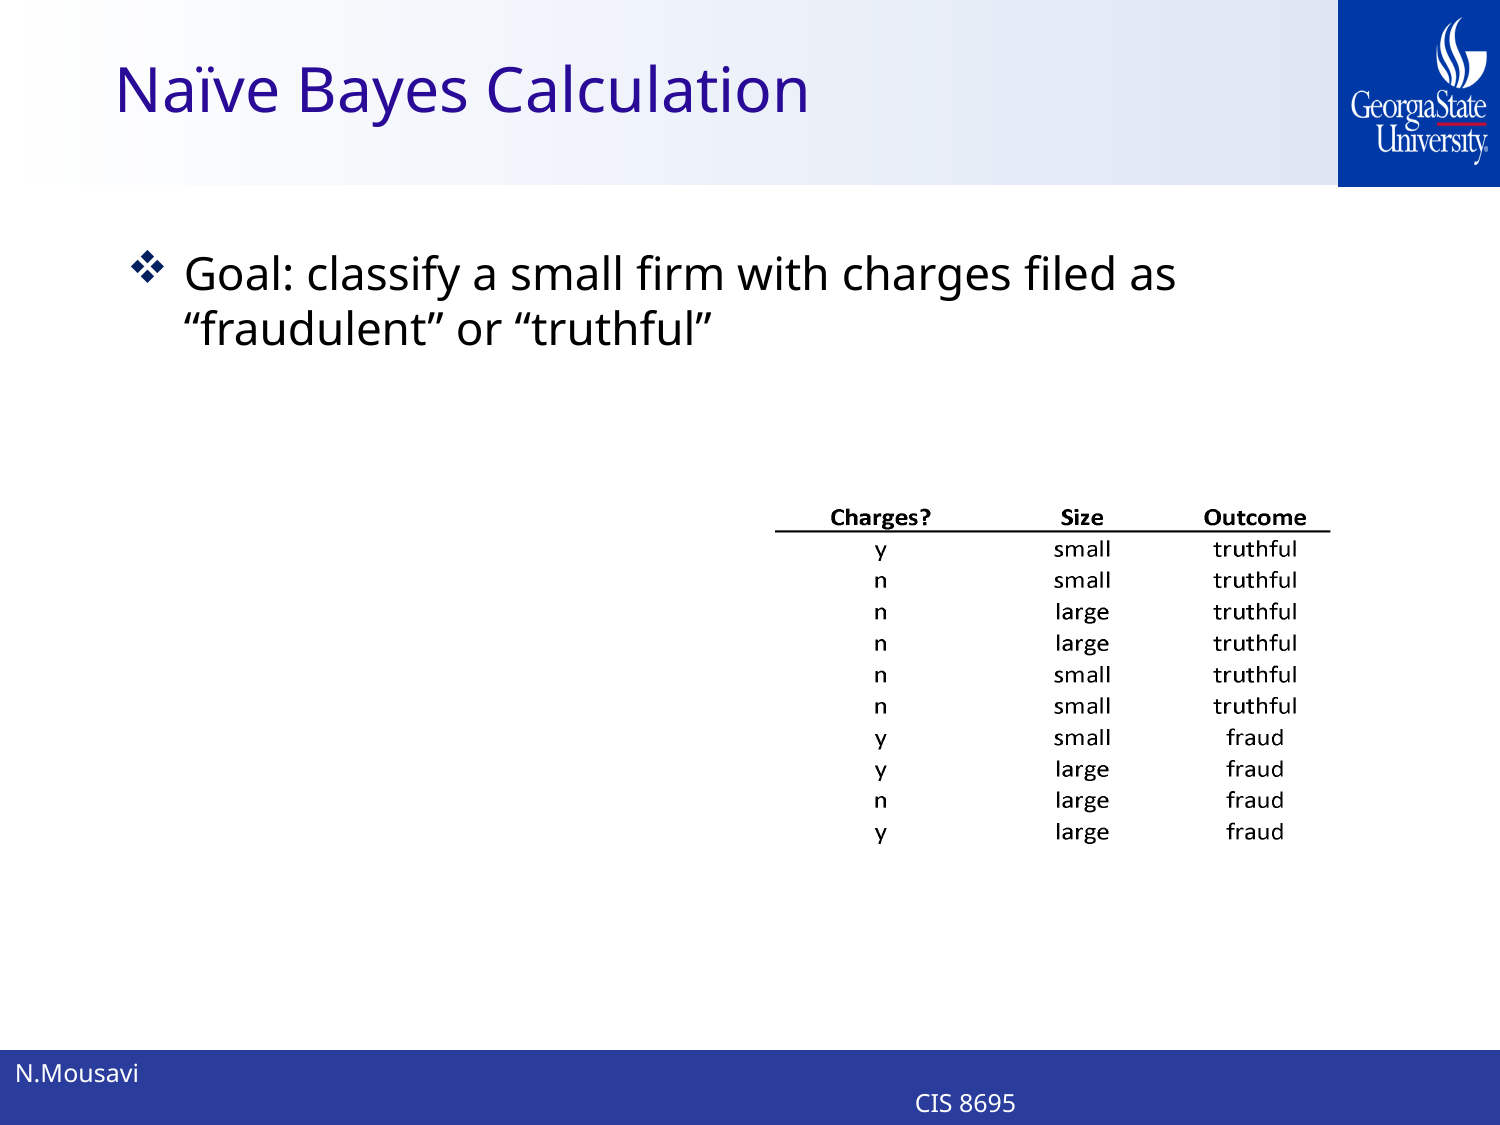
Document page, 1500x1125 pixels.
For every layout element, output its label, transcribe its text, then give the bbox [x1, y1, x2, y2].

picture [774, 499, 1331, 847]
title Naïve Bayes Calculation [99, 0, 1500, 185]
